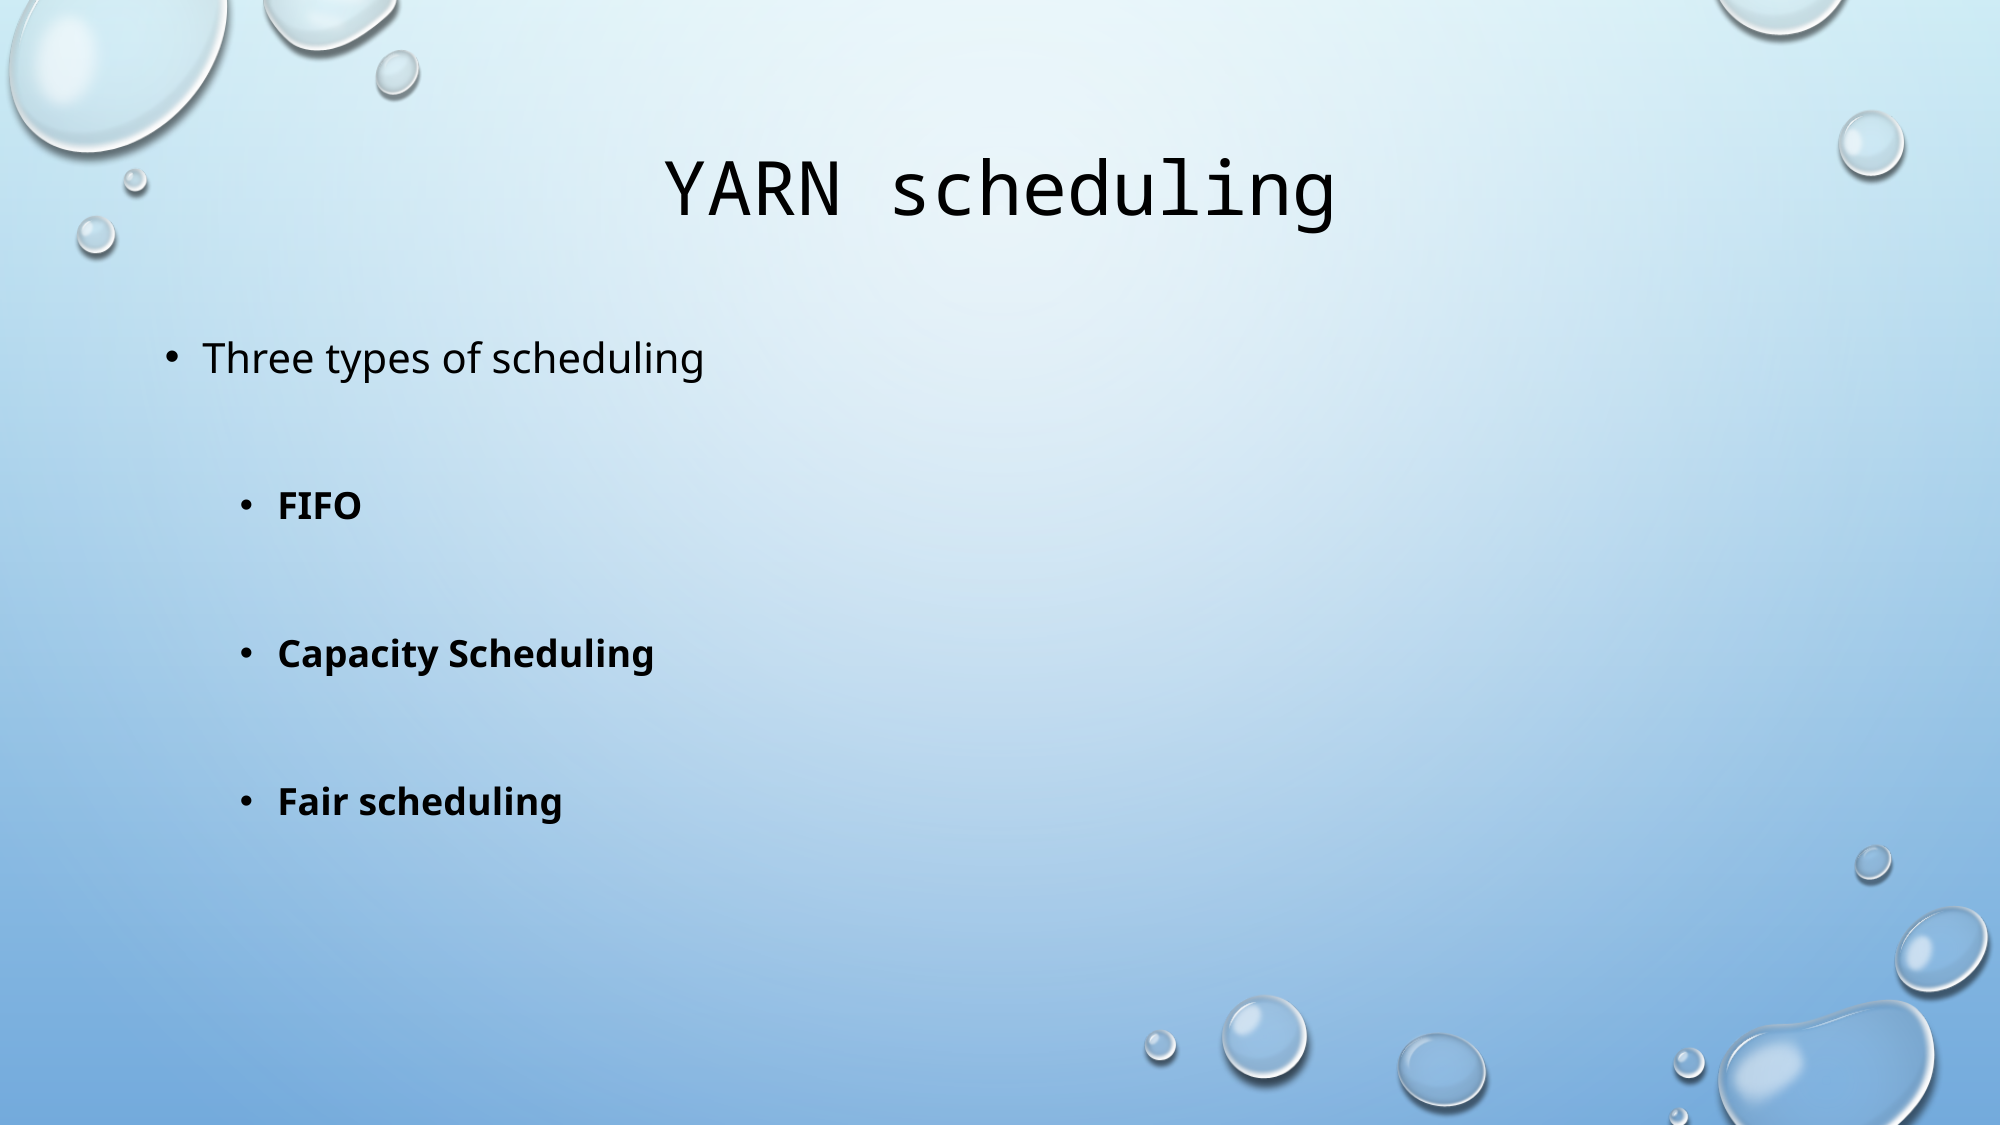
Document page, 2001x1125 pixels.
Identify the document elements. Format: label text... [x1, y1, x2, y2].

list Three types of scheduling FIFO Capacity Scheduling Fair scheduling [149, 314, 1850, 950]
title YARN scheduling [149, 101, 1851, 282]
picture [0, 0, 2000, 1125]
